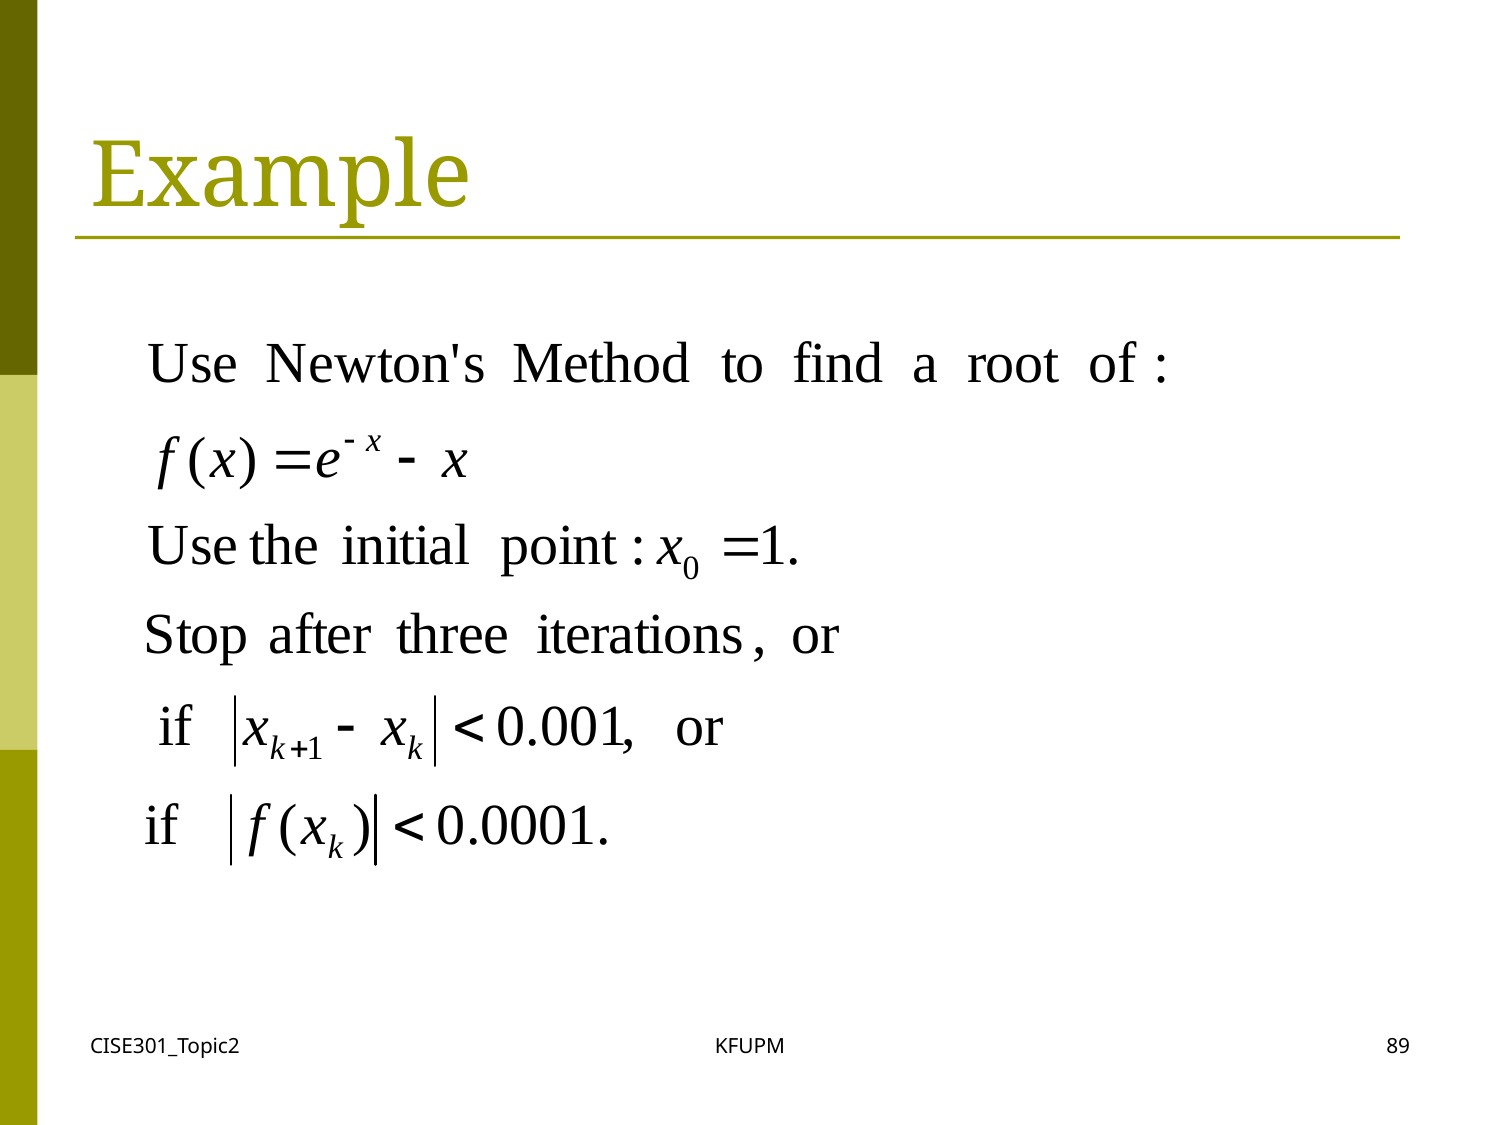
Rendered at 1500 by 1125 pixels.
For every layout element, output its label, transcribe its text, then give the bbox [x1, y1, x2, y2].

footer KFUPM [512, 1024, 988, 1101]
slide_number 89 [1074, 1024, 1426, 1101]
title Example [74, 45, 1426, 233]
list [137, 331, 1176, 875]
slide_number CISE301_Topic2 [74, 1024, 426, 1101]
